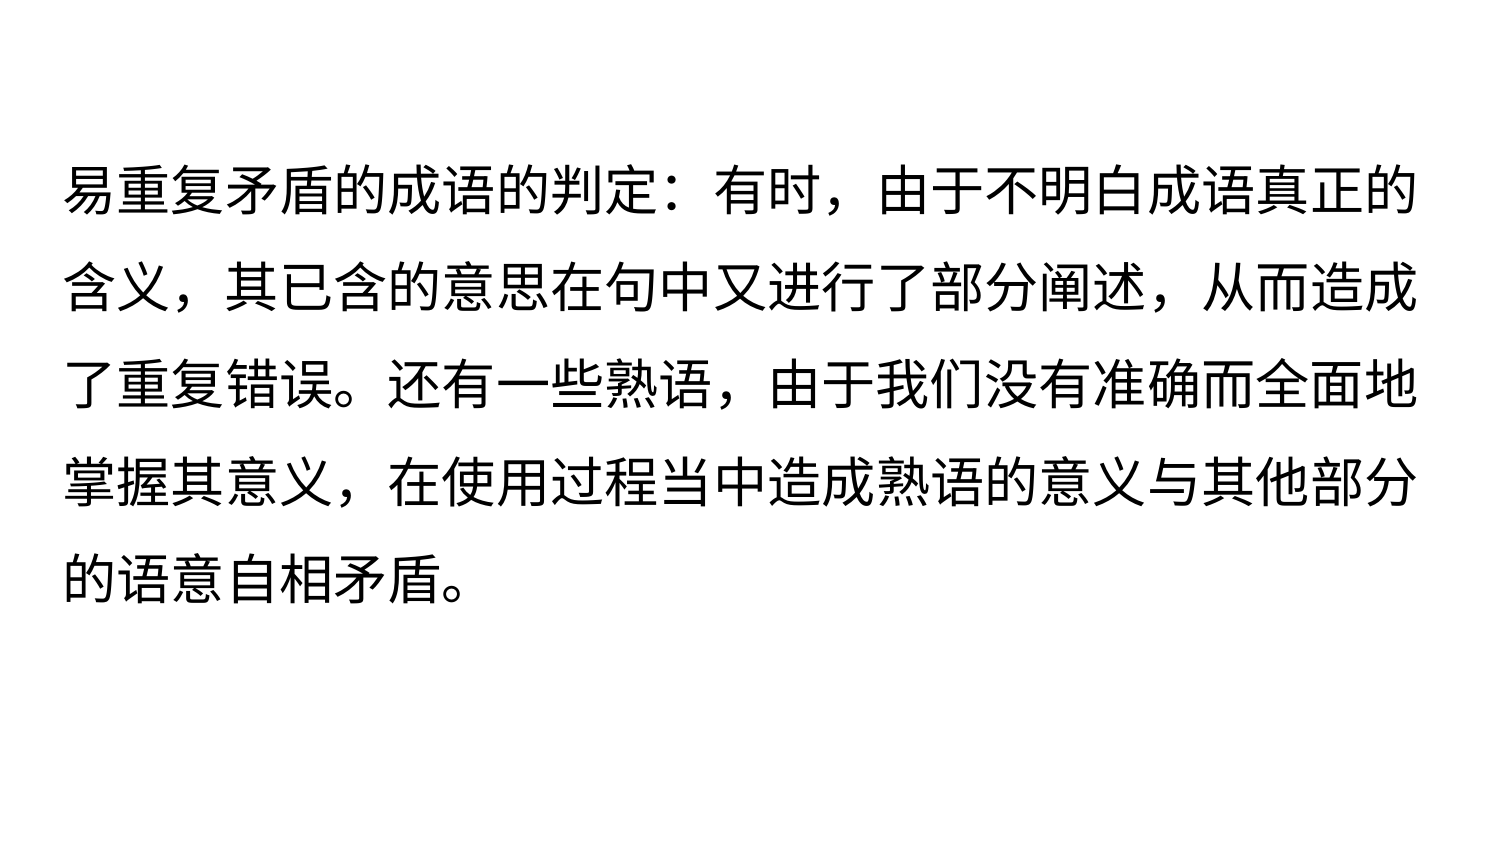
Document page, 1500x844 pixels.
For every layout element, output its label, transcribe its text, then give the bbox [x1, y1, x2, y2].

text_box 易重复矛盾的成语的判定：有时，由于不明白成语真正的含义，其已含的意思在句中又进行了部分阐述，从而造成了重复错误。还有一些熟语，由于我们没有准确而全面地掌握其意义，在使用过程当中造成熟语的意义与其他部分的语意自相矛盾。 [47, 115, 1444, 618]
